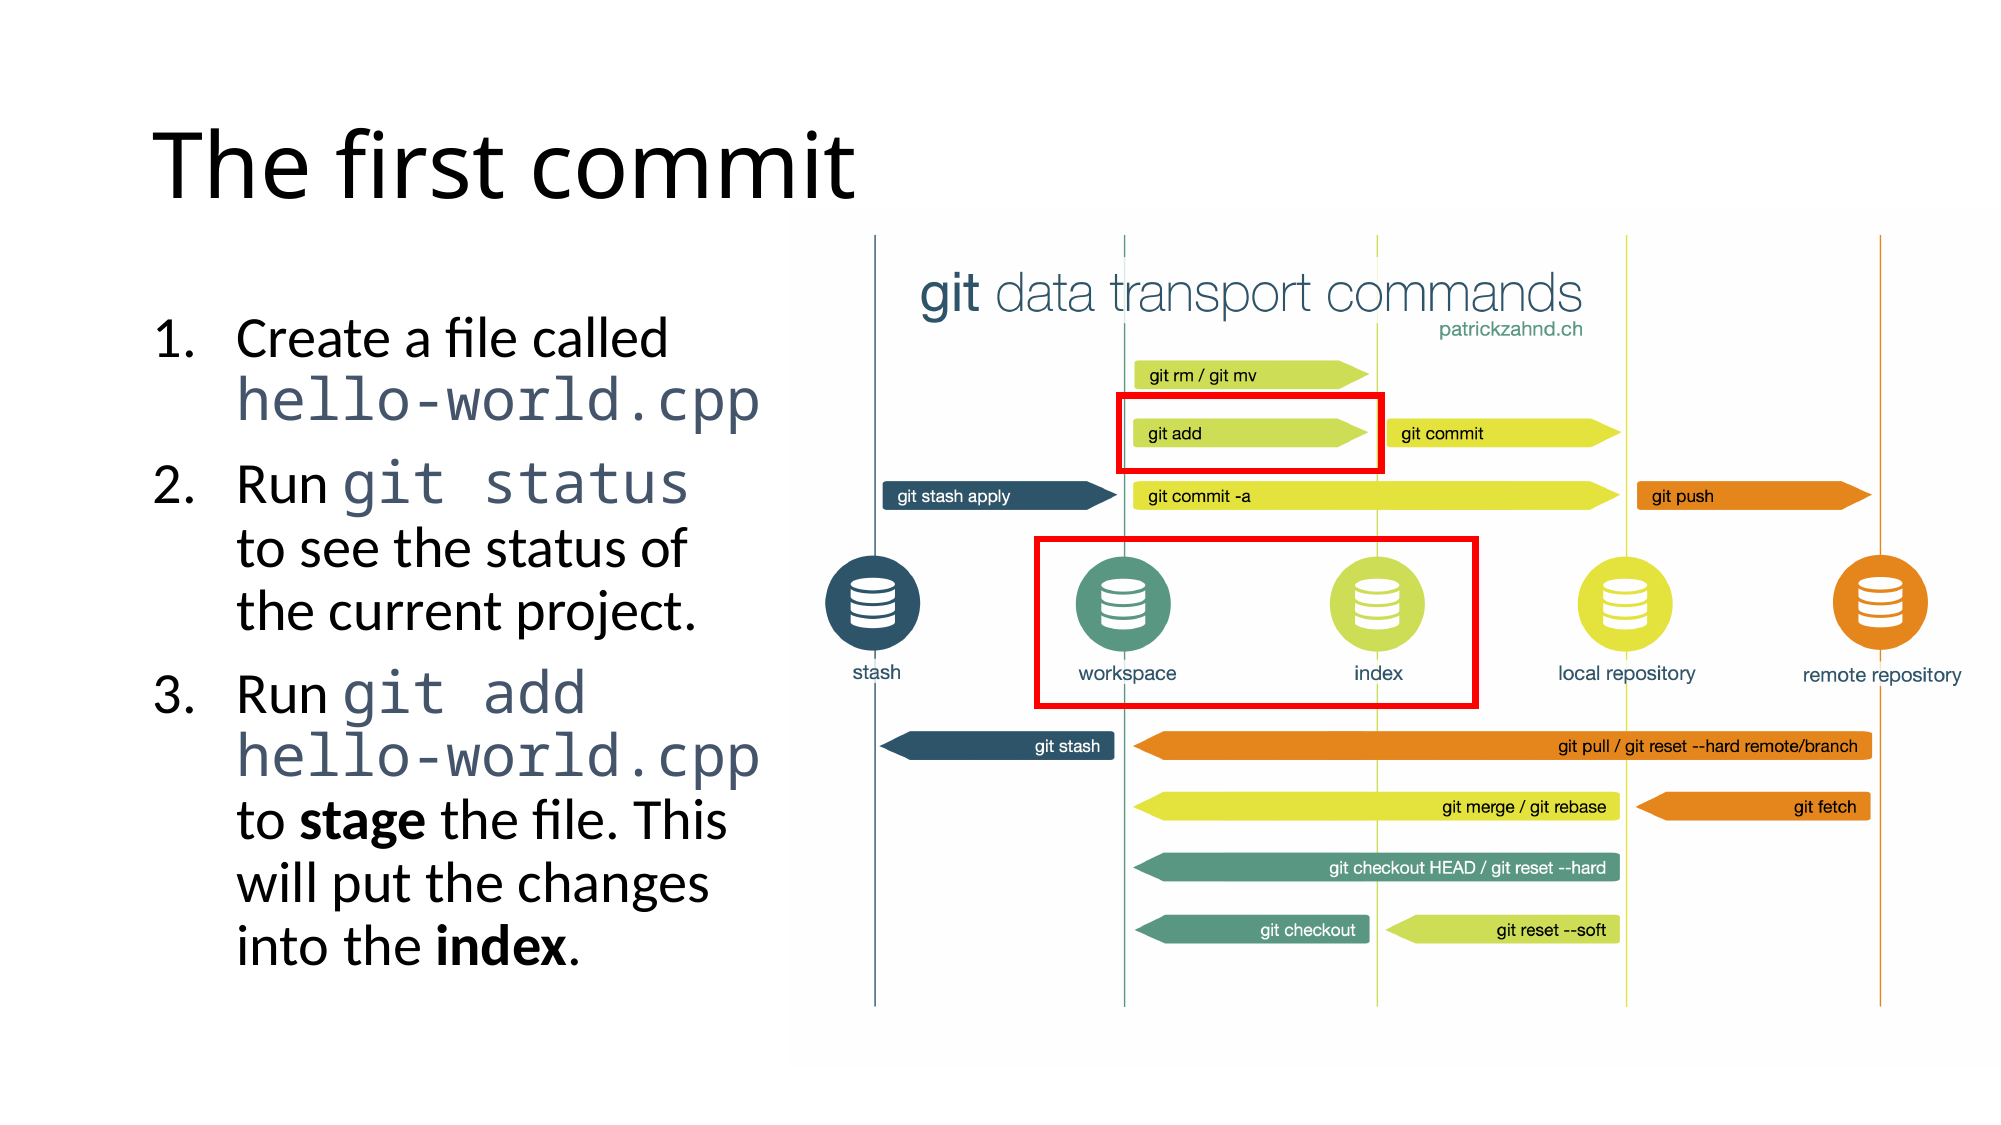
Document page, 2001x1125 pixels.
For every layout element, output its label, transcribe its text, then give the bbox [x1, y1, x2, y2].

title The first commit [137, 59, 1863, 278]
picture [788, 209, 2000, 1066]
list Create a file called hello-world.cpp Run git status to see the status of the current project. Run git add hello-world.cpp to stage the file. This will put the changes into the index. [137, 299, 788, 1014]
